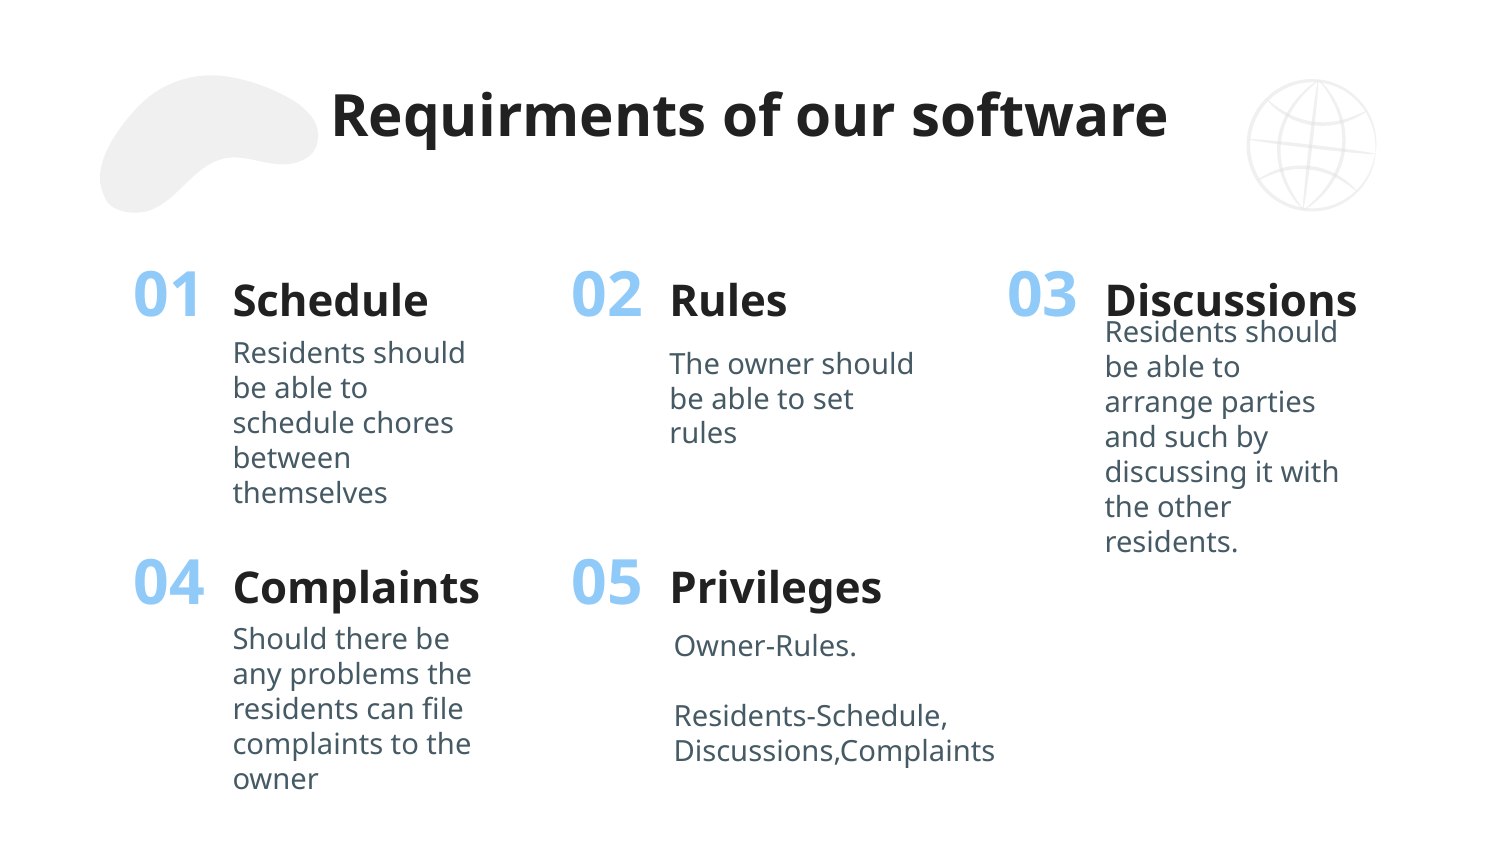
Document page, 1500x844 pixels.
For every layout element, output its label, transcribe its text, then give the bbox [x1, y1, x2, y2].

title 01 [117, 256, 206, 328]
subtitle The owner should be able to set rules [654, 327, 931, 468]
title Requirments of our software [118, 63, 1382, 158]
title 03 [991, 256, 1079, 328]
subtitle Residents should be able to arrange parties and such by discussing it with the other residents. [1089, 327, 1366, 544]
subtitle Should there be any problems the residents can file complaints to the owner [217, 614, 494, 801]
subtitle Complaints [217, 557, 533, 615]
subtitle Owner-Rules. Residents-Schedule, Discussions,Complaints [658, 614, 1060, 781]
subtitle Rules [654, 270, 965, 328]
title 05 [555, 543, 644, 615]
title 02 [555, 256, 644, 328]
subtitle Privileges [654, 557, 965, 615]
subtitle Schedule [217, 270, 533, 328]
subtitle Residents should be able to schedule chores between themselves [217, 327, 494, 517]
title 04 [117, 543, 206, 615]
subtitle Discussions [1089, 270, 1401, 328]
